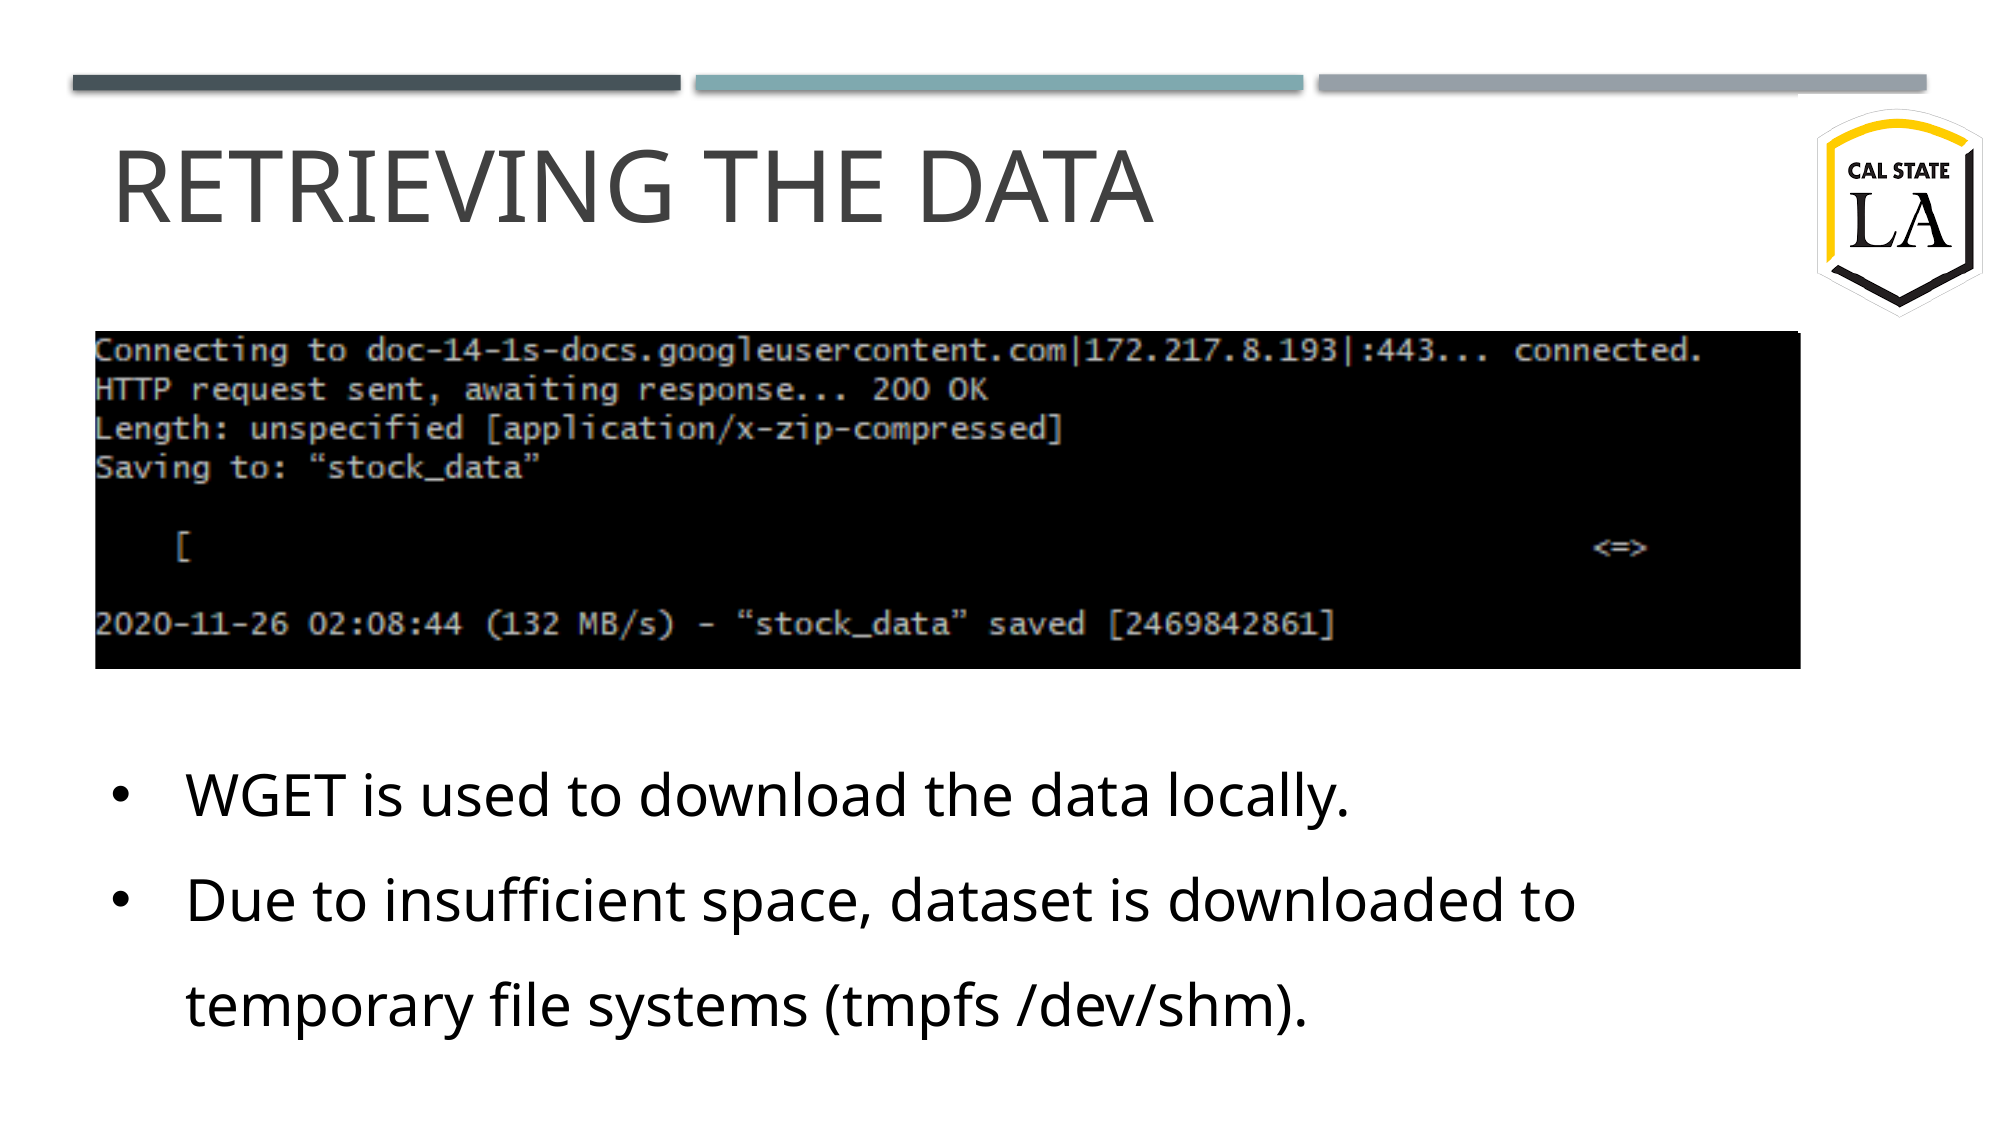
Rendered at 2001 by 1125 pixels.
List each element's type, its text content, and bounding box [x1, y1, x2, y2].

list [94, 331, 1802, 670]
title retrieving the data [95, 115, 1791, 311]
picture [1797, 93, 2000, 334]
text_box WGET is used to download the data locally. Due to insufficient space, dataset is downloaded to temporary file systems (tmpfs /dev/shm). [95, 716, 1612, 1046]
